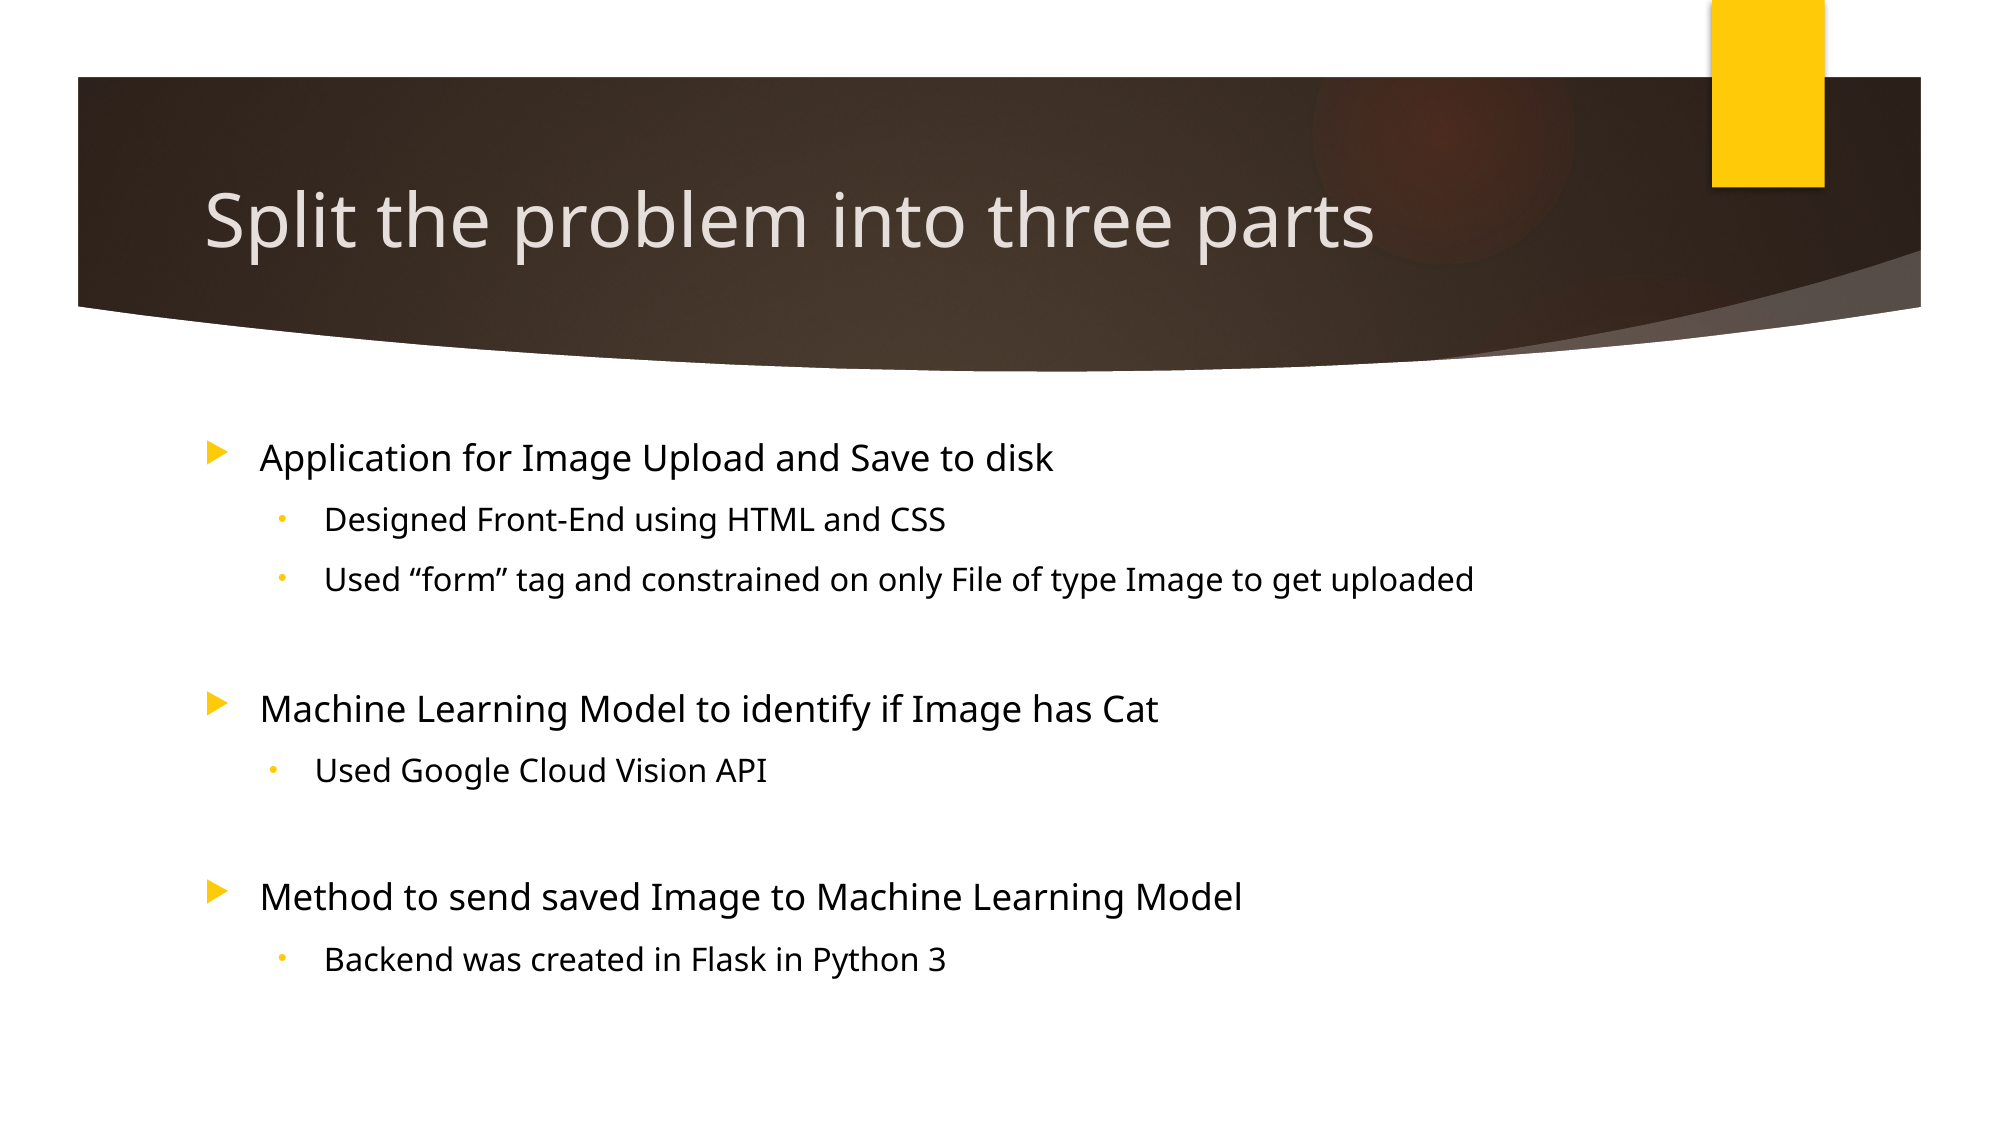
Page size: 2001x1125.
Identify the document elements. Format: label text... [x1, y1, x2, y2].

list Application for Image Upload and Save to disk Designed Front-End using HTML and CSS Used “form” tag and constrained on only File of type Image to get uploaded Machine Learning Model to identify if Image has Cat Used Google Cloud Vision API Method to send saved Image to Machine Learning Model Backend was created in Flask in Python 3 [189, 427, 1638, 988]
title Split the problem into three parts [189, 159, 1627, 276]
